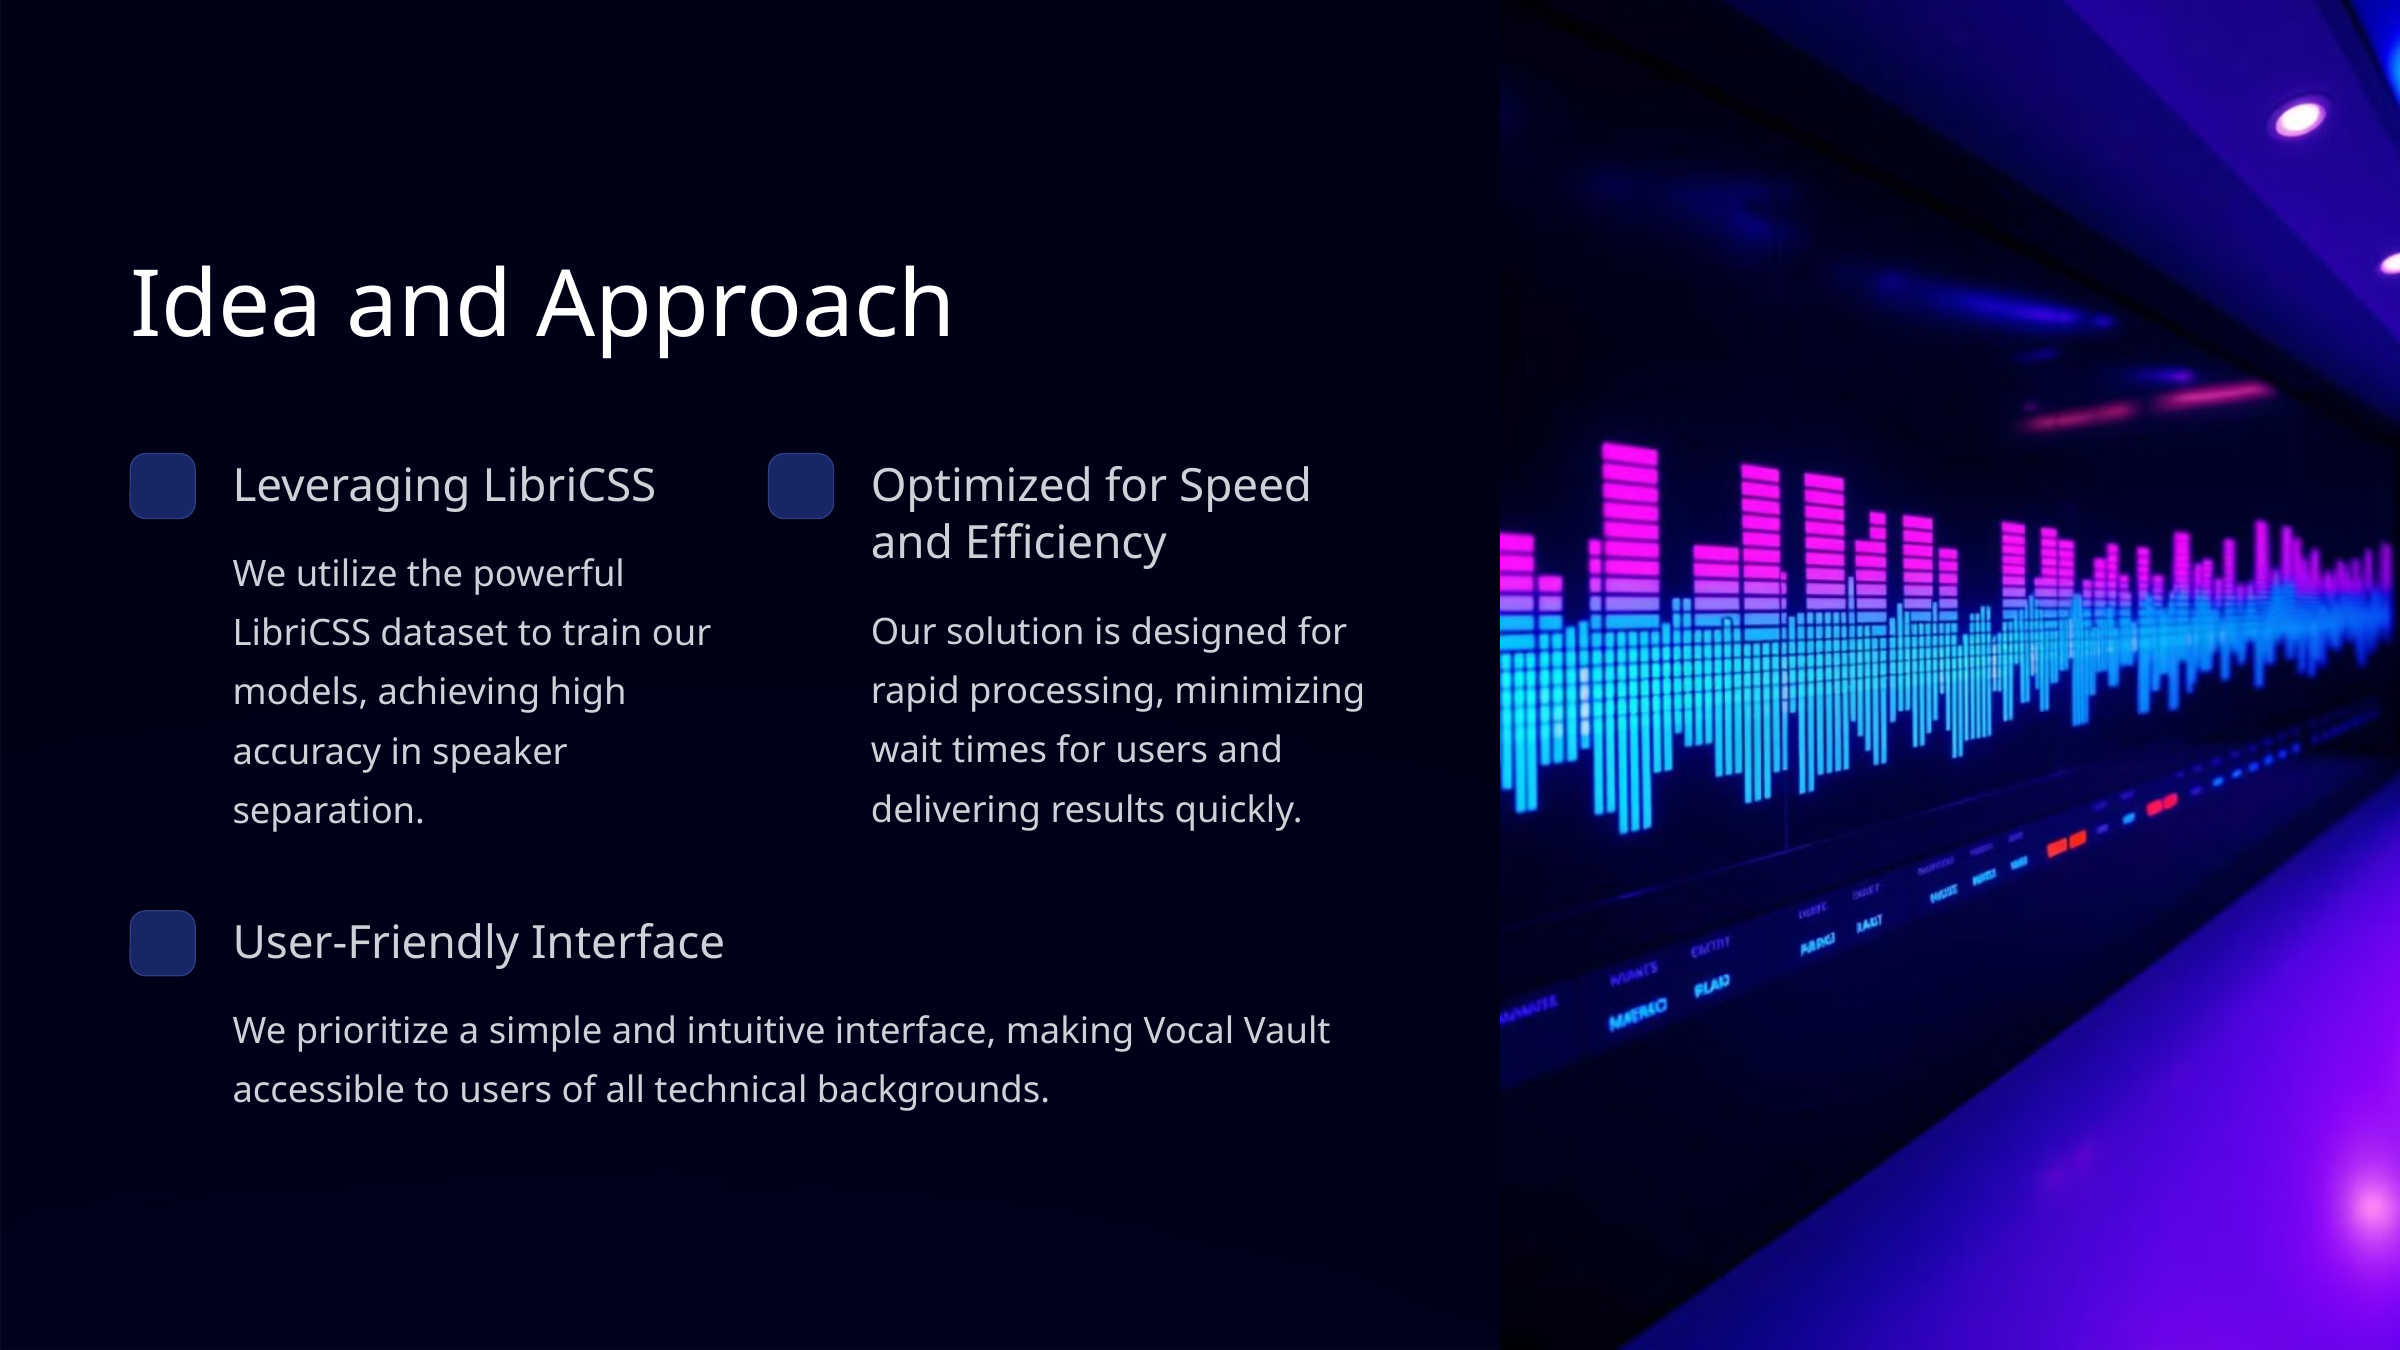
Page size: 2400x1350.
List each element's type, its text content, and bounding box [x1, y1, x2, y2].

text_box Optimized for Speed and Efficiency [870, 453, 1370, 570]
picture [1499, 662, 1503, 677]
picture [1521, 665, 1528, 672]
text_box Our solution is designed for rapid processing, minimizing wait times for users and delivering results quickly. [870, 592, 1370, 831]
text_box [768, 453, 834, 519]
text_box [130, 453, 196, 519]
picture [1524, 672, 1533, 690]
text_box Idea and Approach [130, 239, 1061, 356]
text_box User-Friendly Interface [232, 910, 708, 969]
text_box Leveraging LibriCSS [232, 453, 698, 512]
picture [1503, 673, 1509, 687]
text_box We utilize the powerful LibriCSS dataset to train our models, achieving high accuracy in speaker separation. [232, 533, 732, 832]
picture [1499, 0, 2400, 1350]
text_box [130, 910, 196, 976]
text_box We prioritize a simple and intuitive interface, making Vocal Vault accessible to users of all technical backgrounds. [232, 991, 1370, 1111]
